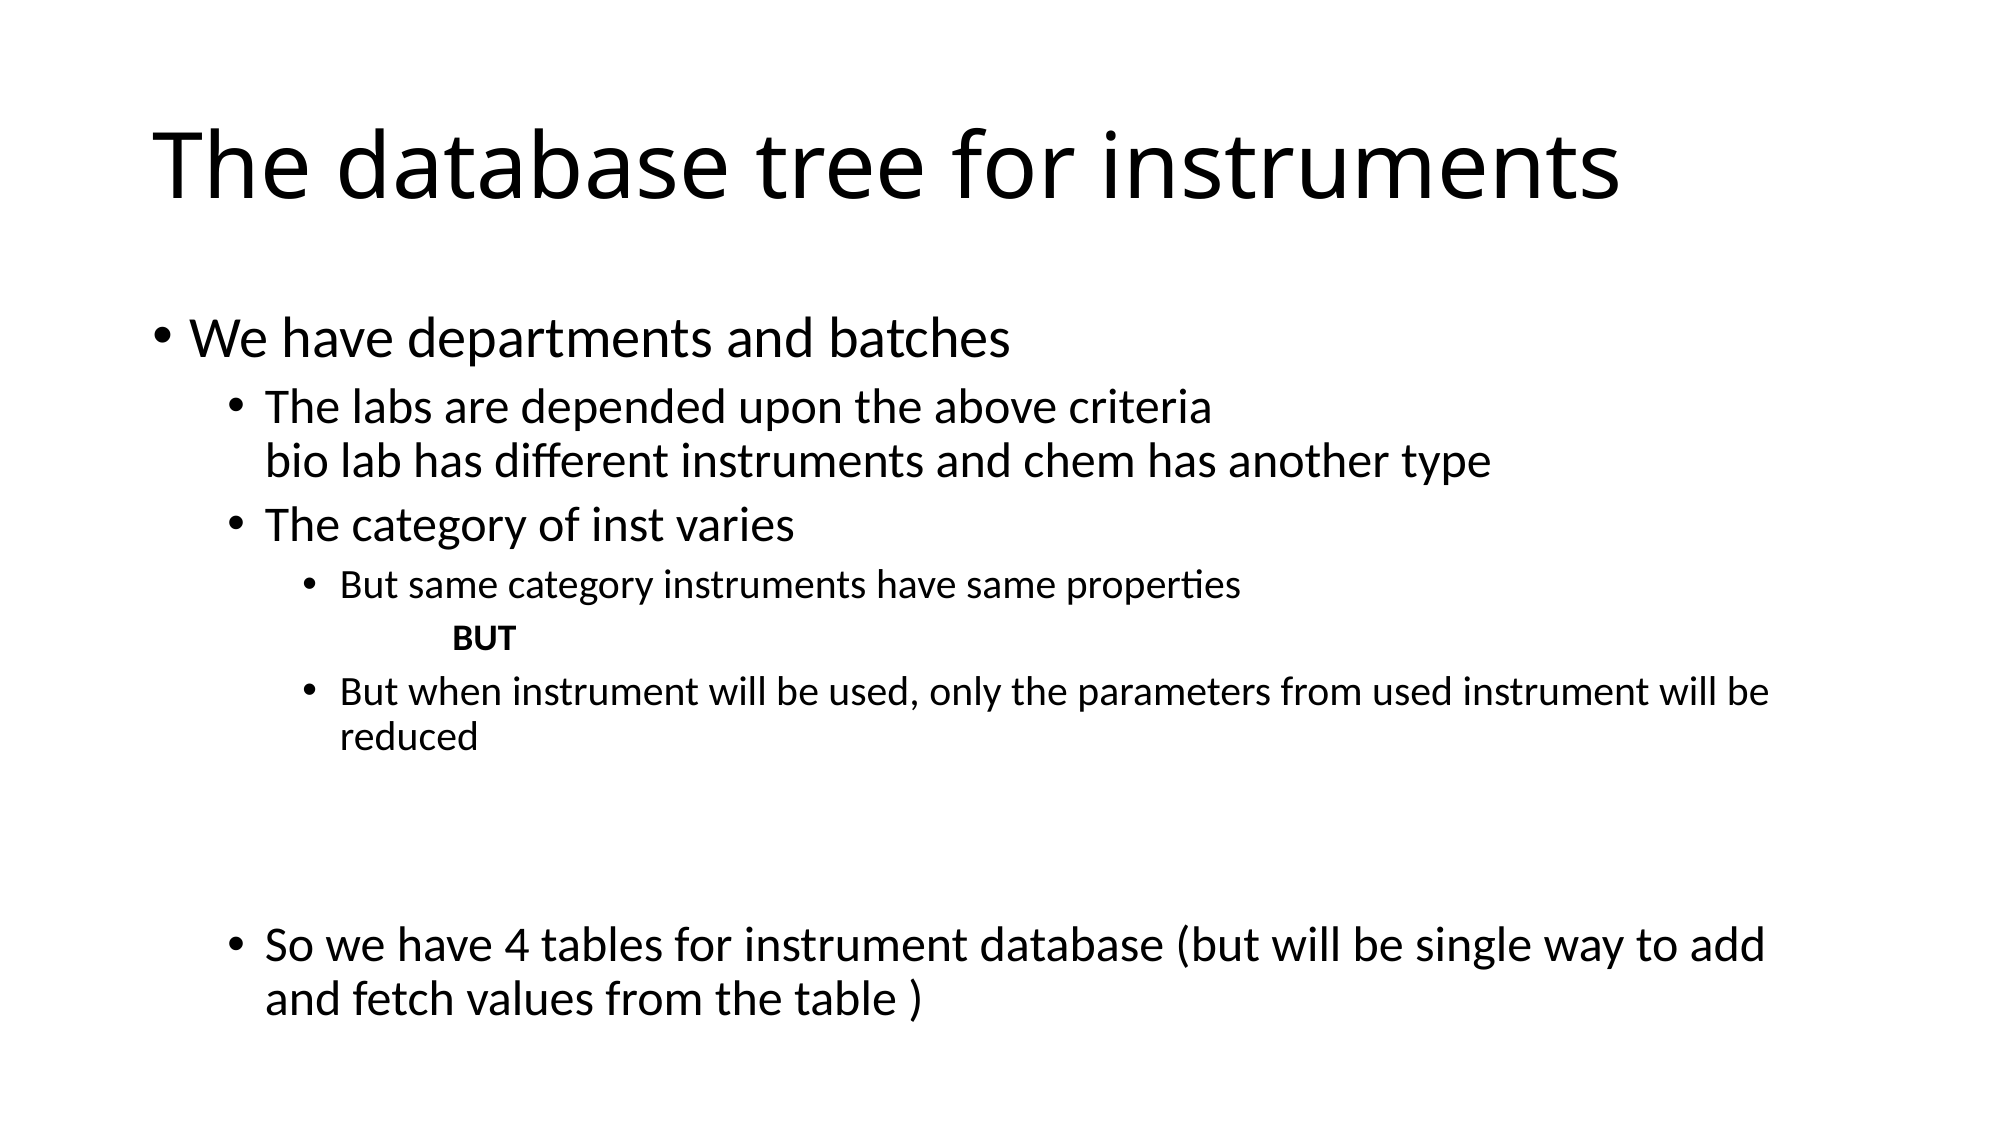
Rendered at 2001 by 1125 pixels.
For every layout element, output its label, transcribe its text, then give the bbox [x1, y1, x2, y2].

list We have departments and batches The labs are depended upon the above criteria bio lab has different instruments and chem has another type The category of inst varies But same category instruments have same properties BUT But when instrument will be used, only the parameters from used instrument will be reduced So we have 4 tables for instrument database (but will be single way to add and fetch values from the table ) [137, 299, 1863, 1014]
title The database tree for instruments [137, 59, 1863, 278]
